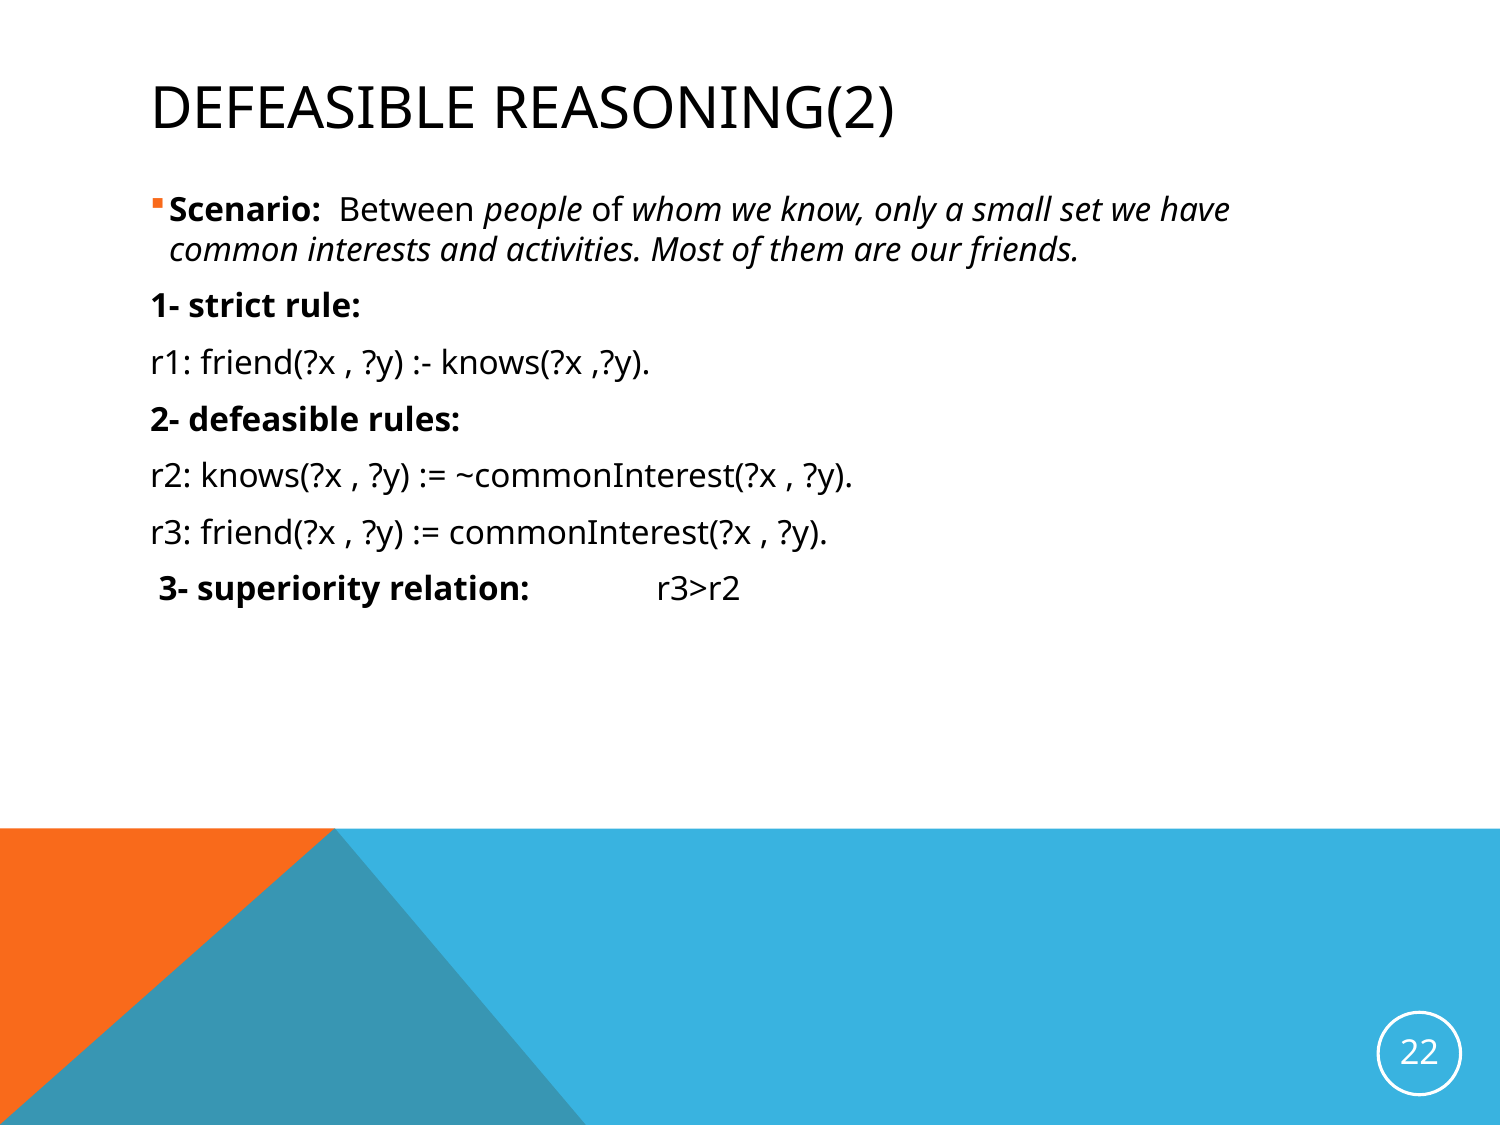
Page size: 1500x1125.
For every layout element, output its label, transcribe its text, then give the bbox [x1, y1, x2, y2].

list Scenario: Between people of whom we know, only a small set we have common interests and activities. Most of them are our friends. 1- strict rule: r1: friend(?x , ?y) :- knows(?x ,?y). 2- defeasible rules: r2: knows(?x , ?y) := ~commonInterest(?x , ?y). r3: friend(?x , ?y) := commonInterest(?x , ?y). 3- superiority relation: r3>r2 [135, 180, 1369, 768]
title DEfeasible Reasoning(2) [135, 60, 1369, 150]
slide_number 22 [1376, 1010, 1463, 1097]
